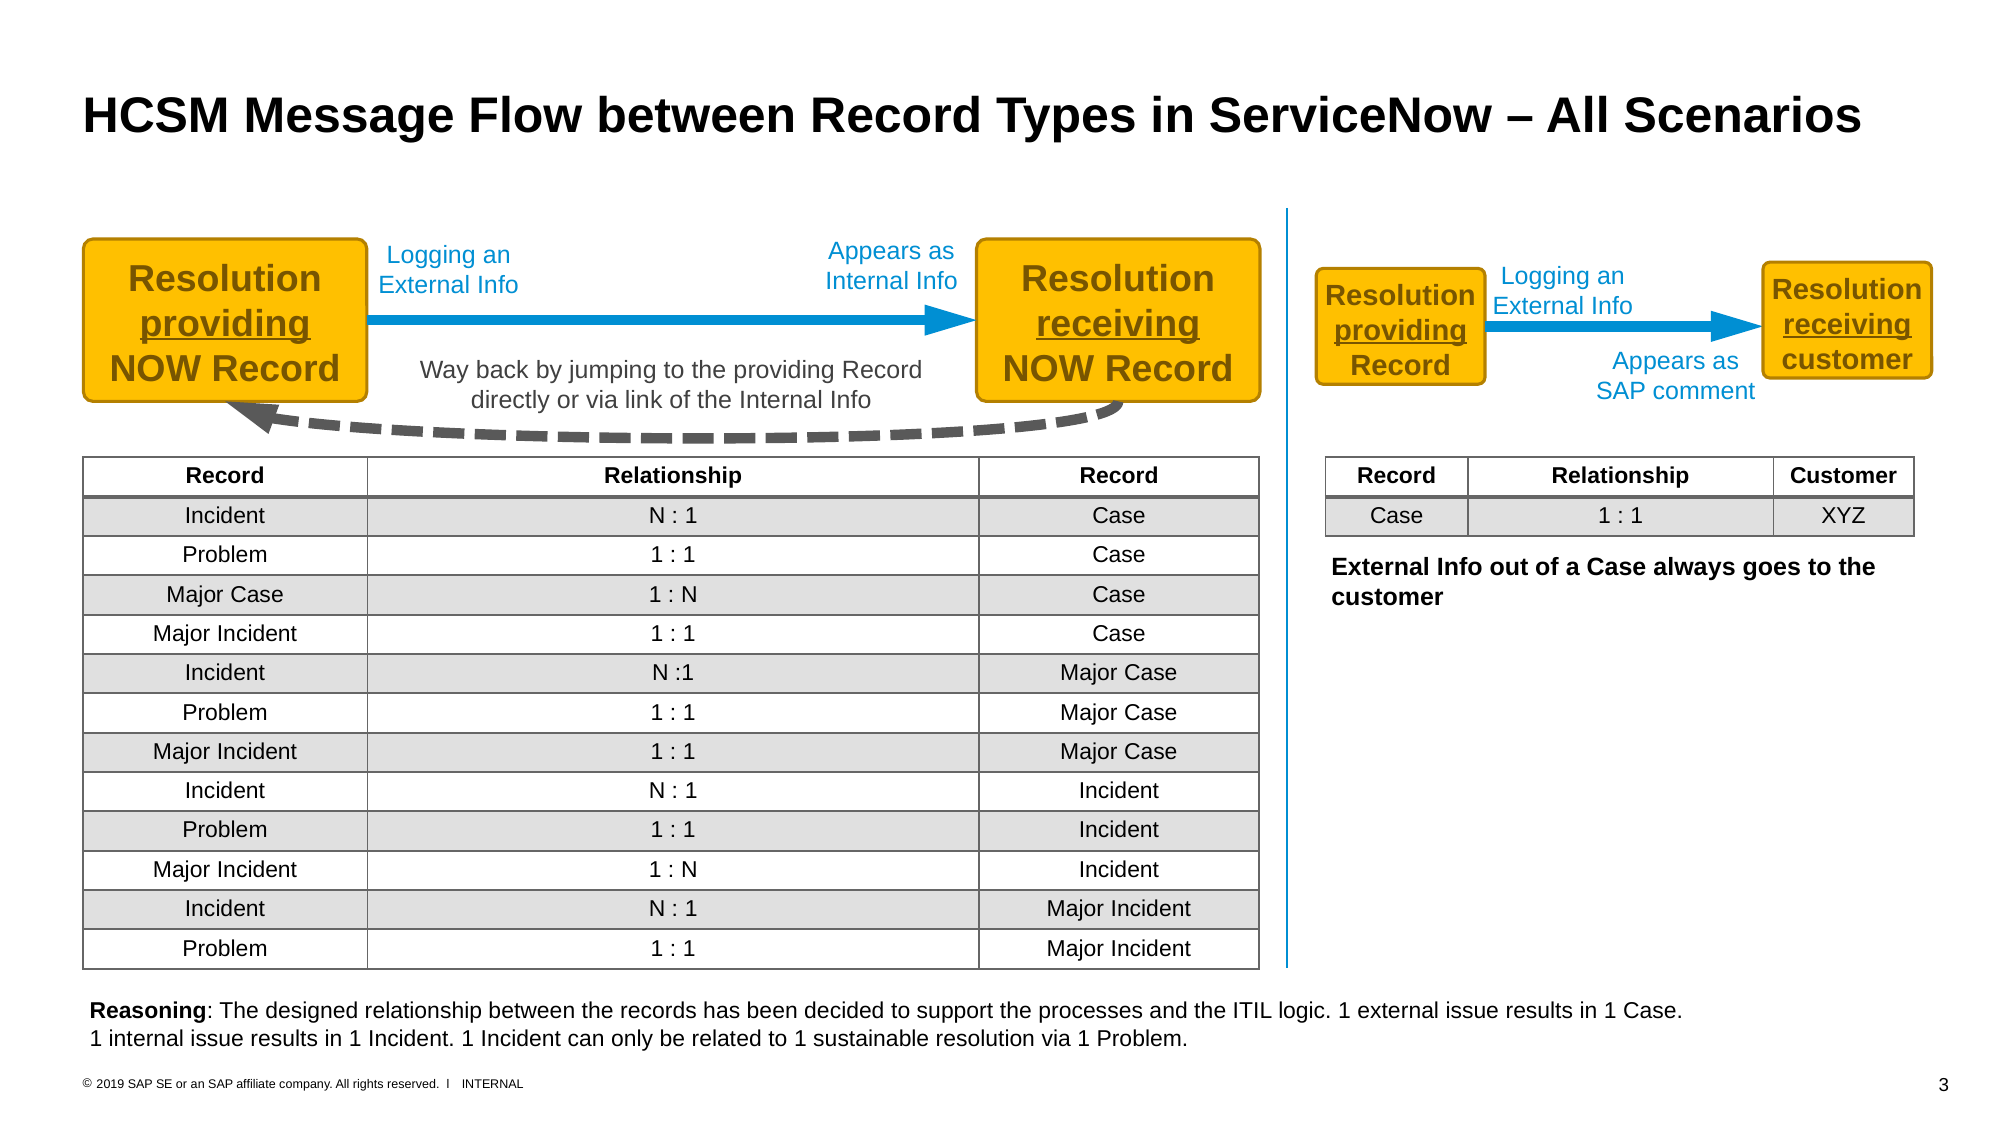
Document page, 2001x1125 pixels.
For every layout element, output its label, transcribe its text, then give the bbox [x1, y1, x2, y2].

table_cell Incident [84, 773, 367, 810]
text_box Way back by jumping to the providing Record directly or via link of the Internal Info [392, 353, 665, 414]
table_cell N :1 [678, 655, 978, 692]
text_box Logging an External Info [373, 238, 524, 299]
text_box Resolution receiving customer [1762, 262, 1932, 379]
table_cell N : 1 [368, 891, 978, 928]
table_cell Major Incident [84, 616, 367, 653]
text_box External Info out of a Case always goes to the customer [1325, 542, 1914, 618]
table_cell N : 1 [368, 499, 665, 535]
text_box Reasoning: The designed relationship between the records has been decided to support the processes and the ITIL logic. 1 external issue results in 1 Case. 1 internal issue results in 1 Incident. 1 Incident can only be related to 1 sustainable resolution via 1 Problem. [89, 996, 1919, 1052]
table_header Customer [1774, 458, 1913, 495]
table_cell 1 : N [368, 852, 978, 889]
table_cell Major Case [980, 734, 1258, 771]
table_cell Incident [980, 852, 1258, 889]
table_header Record [980, 458, 1258, 495]
table_cell 1 : 1 [368, 537, 665, 574]
table_header Relationship [368, 458, 665, 495]
table_cell N : 1 [678, 773, 978, 810]
table_cell 1 : 1 [1469, 499, 1773, 535]
table_cell XYZ [1774, 499, 1913, 535]
table_cell Case [980, 537, 1258, 574]
text_box Appears as SAP comment [1591, 344, 1761, 405]
text_box Resolution receiving NOW Record [976, 238, 1261, 402]
table_cell Major Case [980, 694, 1258, 732]
table_cell Incident [84, 499, 367, 535]
table_cell Major Incident [84, 852, 367, 889]
table_cell N : 1 [368, 773, 665, 810]
table_header Relationship [678, 458, 978, 495]
table_header Record [84, 458, 367, 495]
text_box Resolution providing NOW Record [83, 238, 367, 402]
table_cell Case [980, 576, 1258, 614]
text_box Appears as Internal Info [816, 234, 967, 295]
table_cell 1 : 1 [678, 812, 978, 850]
title HCSM Message Flow between Record Types in ServiceNow – All Scenarios [678, 82, 1918, 144]
table_cell Major Case [84, 576, 367, 614]
table_cell Incident [980, 773, 1258, 810]
table_cell Case [980, 499, 1258, 535]
table_cell 1 : N [368, 576, 665, 614]
table_cell Problem [84, 694, 367, 732]
table_cell 1 : N [678, 576, 978, 614]
text_box Resolution providing Record [1316, 268, 1486, 385]
table_cell Case [980, 616, 1258, 653]
table_cell 1 : 1 [678, 616, 978, 653]
table_cell Incident [84, 891, 367, 928]
table_cell Incident [84, 655, 367, 692]
table_cell 1 : 1 [678, 734, 978, 771]
table_cell N :1 [368, 655, 665, 692]
table_cell Problem [84, 812, 367, 850]
table_cell 1 : 1 [368, 694, 665, 732]
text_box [671, 0, 675, 849]
table_cell Case [1326, 499, 1467, 535]
table_cell Incident [980, 812, 1258, 850]
table_cell Problem [84, 930, 367, 968]
table_cell 1 : 1 [368, 812, 665, 850]
table_header Record [1326, 458, 1467, 495]
table_cell Major Incident [980, 891, 1258, 928]
text_box Way back by jumping to the providing Record directly or via link of the Internal Info [678, 353, 952, 414]
table_cell 1 : 1 [368, 930, 978, 968]
table_cell 1 : 1 [368, 616, 665, 653]
table_cell Major Case [980, 655, 1258, 692]
table_cell Major Incident [84, 734, 367, 771]
table_cell 1 : 1 [678, 694, 978, 732]
table_cell 1 : 1 [678, 537, 978, 574]
title HCSM Message Flow between Record Types in ServiceNow – All Scenarios [82, 82, 665, 144]
text_box Logging an External Info [1487, 259, 1639, 320]
table_header Relationship [1469, 458, 1773, 495]
table_cell Major Incident [980, 930, 1258, 968]
table_cell Problem [84, 537, 367, 574]
table_cell 1 : 1 [368, 734, 665, 771]
table_cell N : 1 [678, 499, 978, 535]
